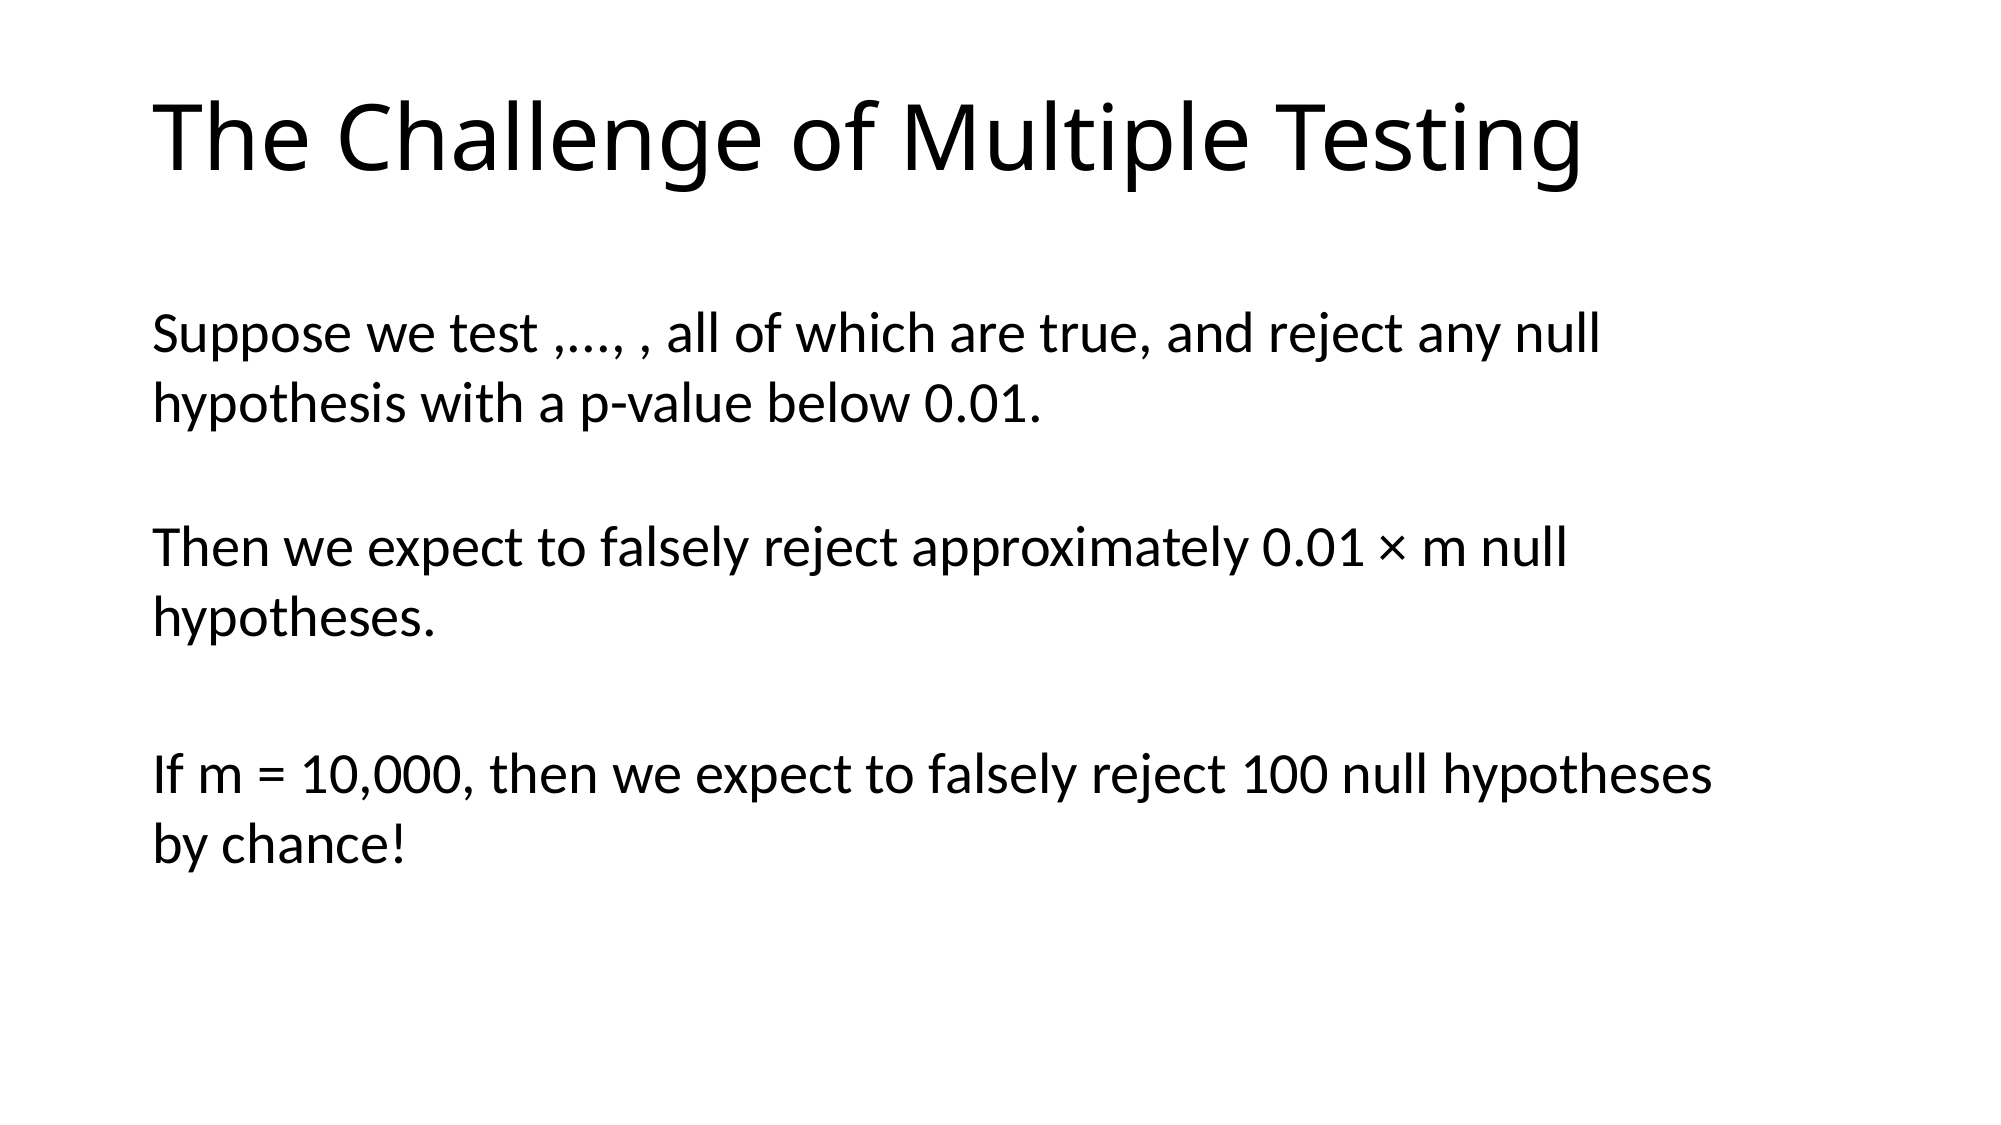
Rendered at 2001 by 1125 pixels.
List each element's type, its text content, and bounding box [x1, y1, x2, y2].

text_box If m = 10,000, then we expect to falsely reject 100 null hypotheses by chance! [137, 727, 1734, 883]
title The Challenge of Multiple Testing [137, 59, 1863, 221]
text_box Then we expect to falsely reject approximately 0.01 × m null hypotheses. [137, 500, 1734, 656]
